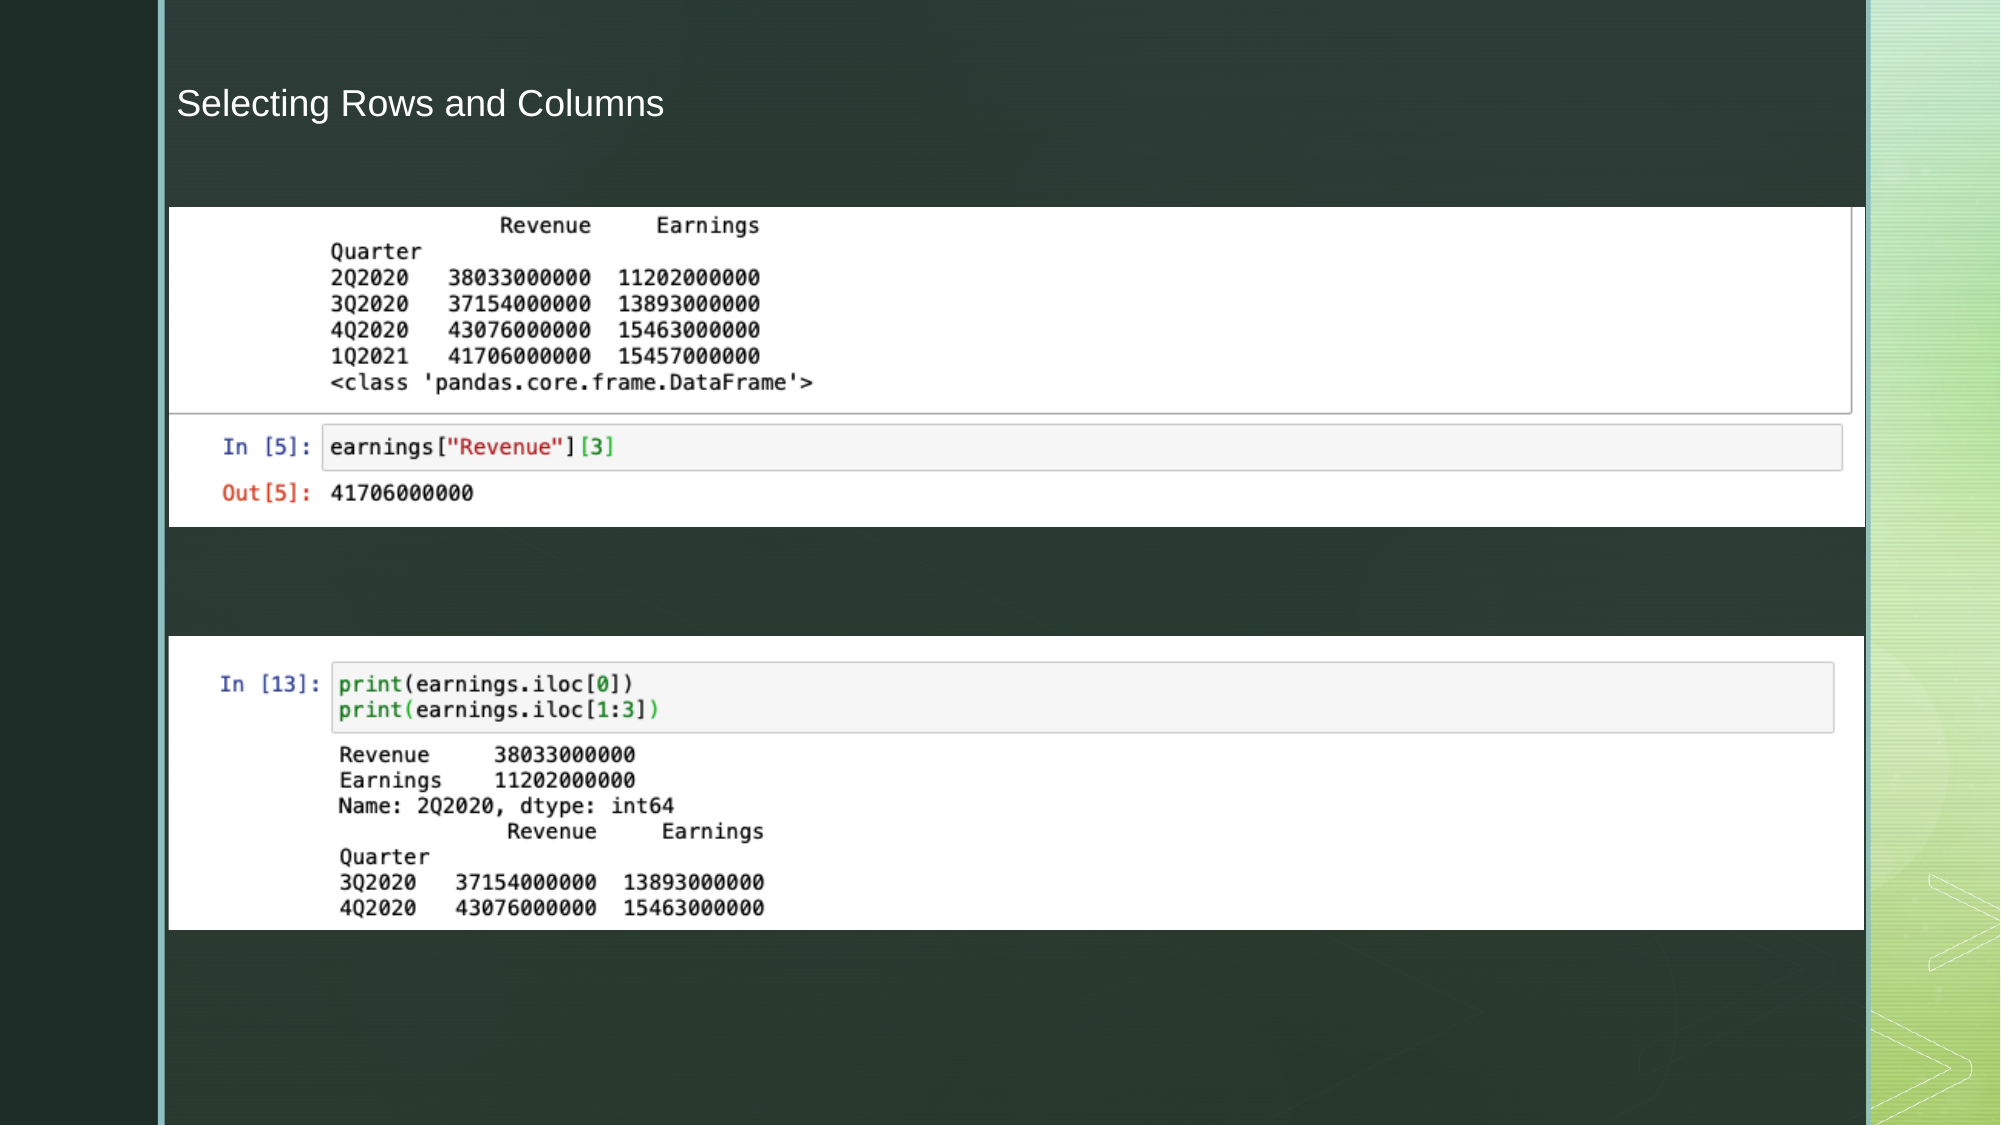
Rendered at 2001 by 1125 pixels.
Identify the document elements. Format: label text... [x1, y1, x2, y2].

text_box Selecting Rows and Columns [161, 71, 743, 132]
picture [168, 207, 1865, 528]
picture [1871, 0, 2001, 1125]
picture [168, 636, 1866, 931]
